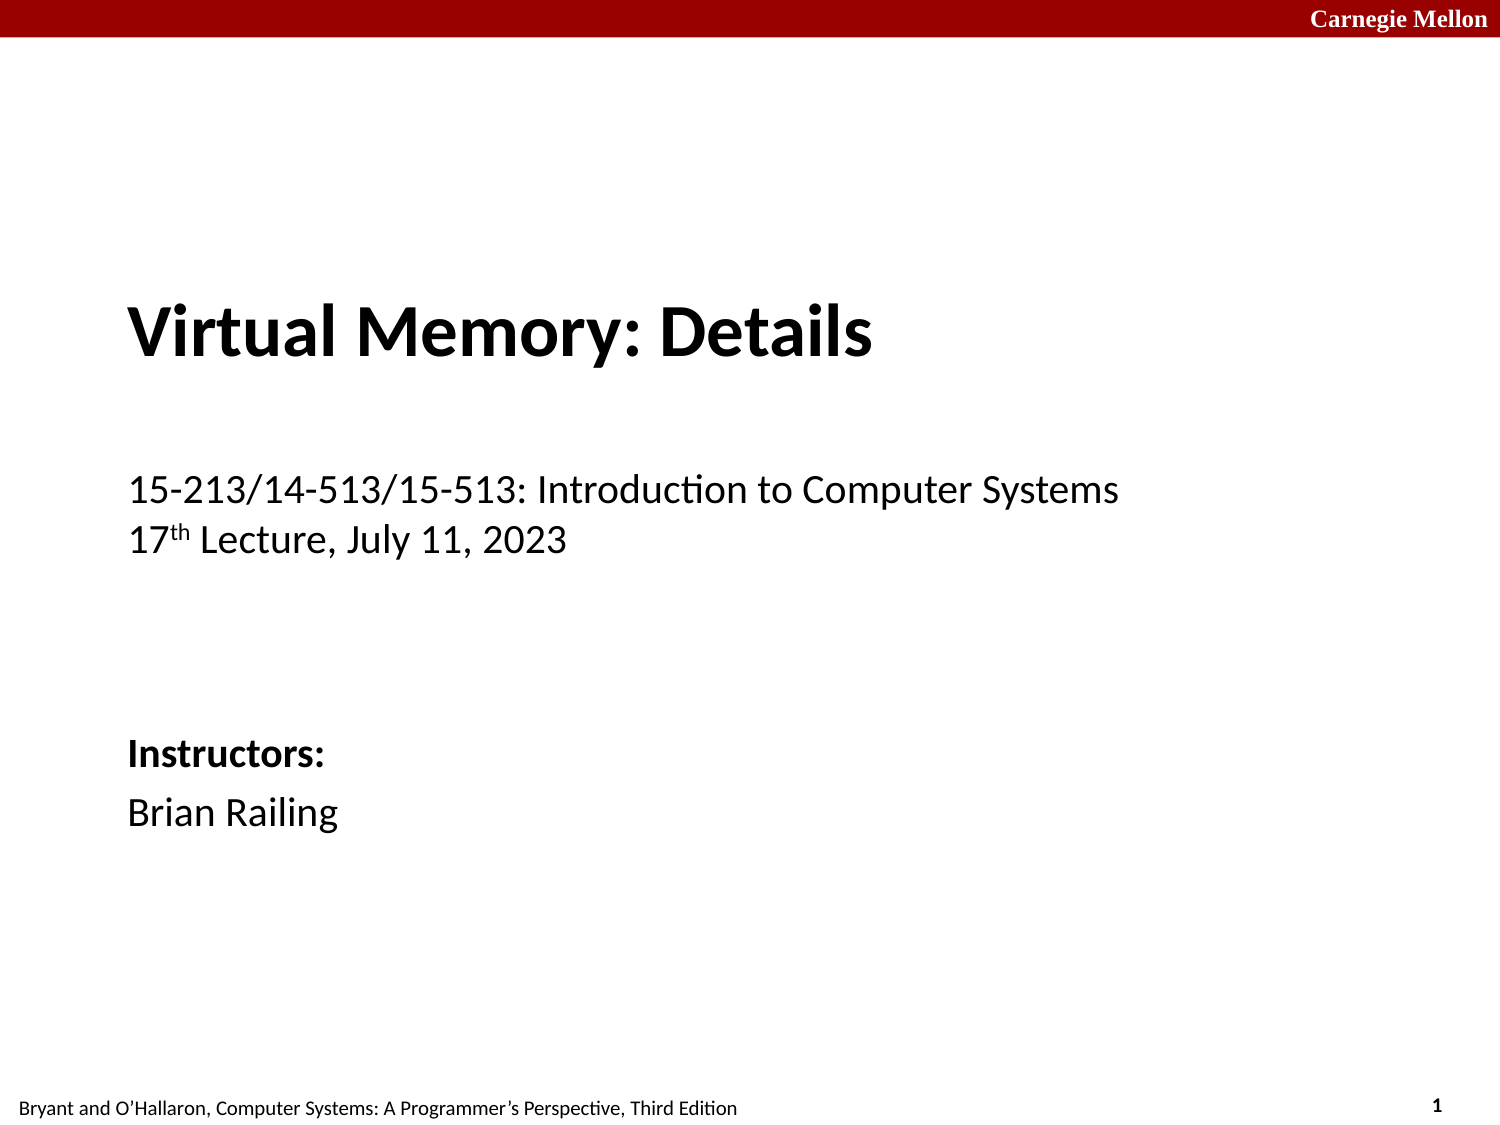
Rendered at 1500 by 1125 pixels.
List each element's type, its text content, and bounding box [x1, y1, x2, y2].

title Virtual Memory: Details 15-213/14-513/15-513: Introduction to Computer Systems 17th Lecture, July 11, 2023 [112, 279, 1388, 563]
text_box Instructors: Brian Railing [112, 718, 869, 843]
